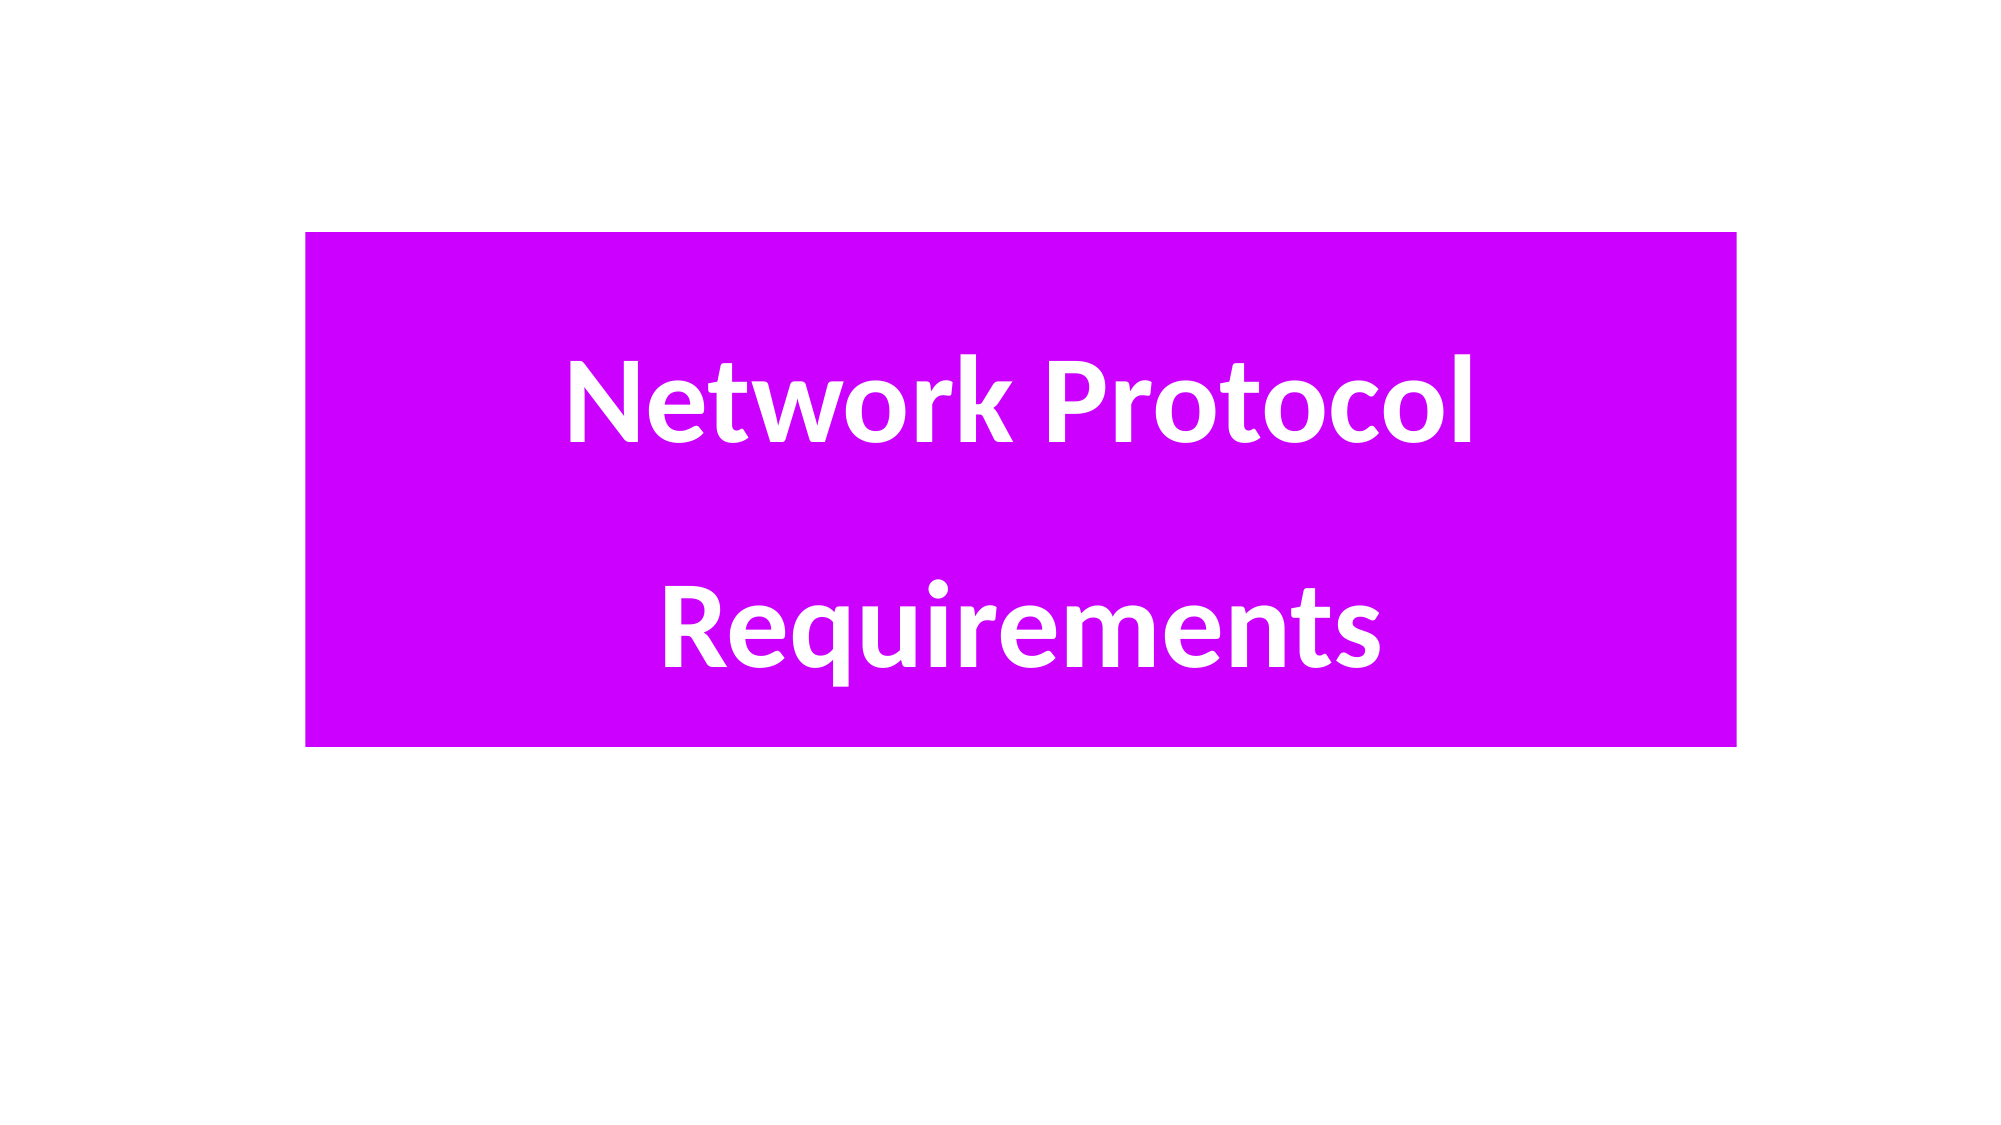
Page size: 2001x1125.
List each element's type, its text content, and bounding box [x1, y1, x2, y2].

text_box Network Protocol Requirements [305, 232, 1737, 747]
